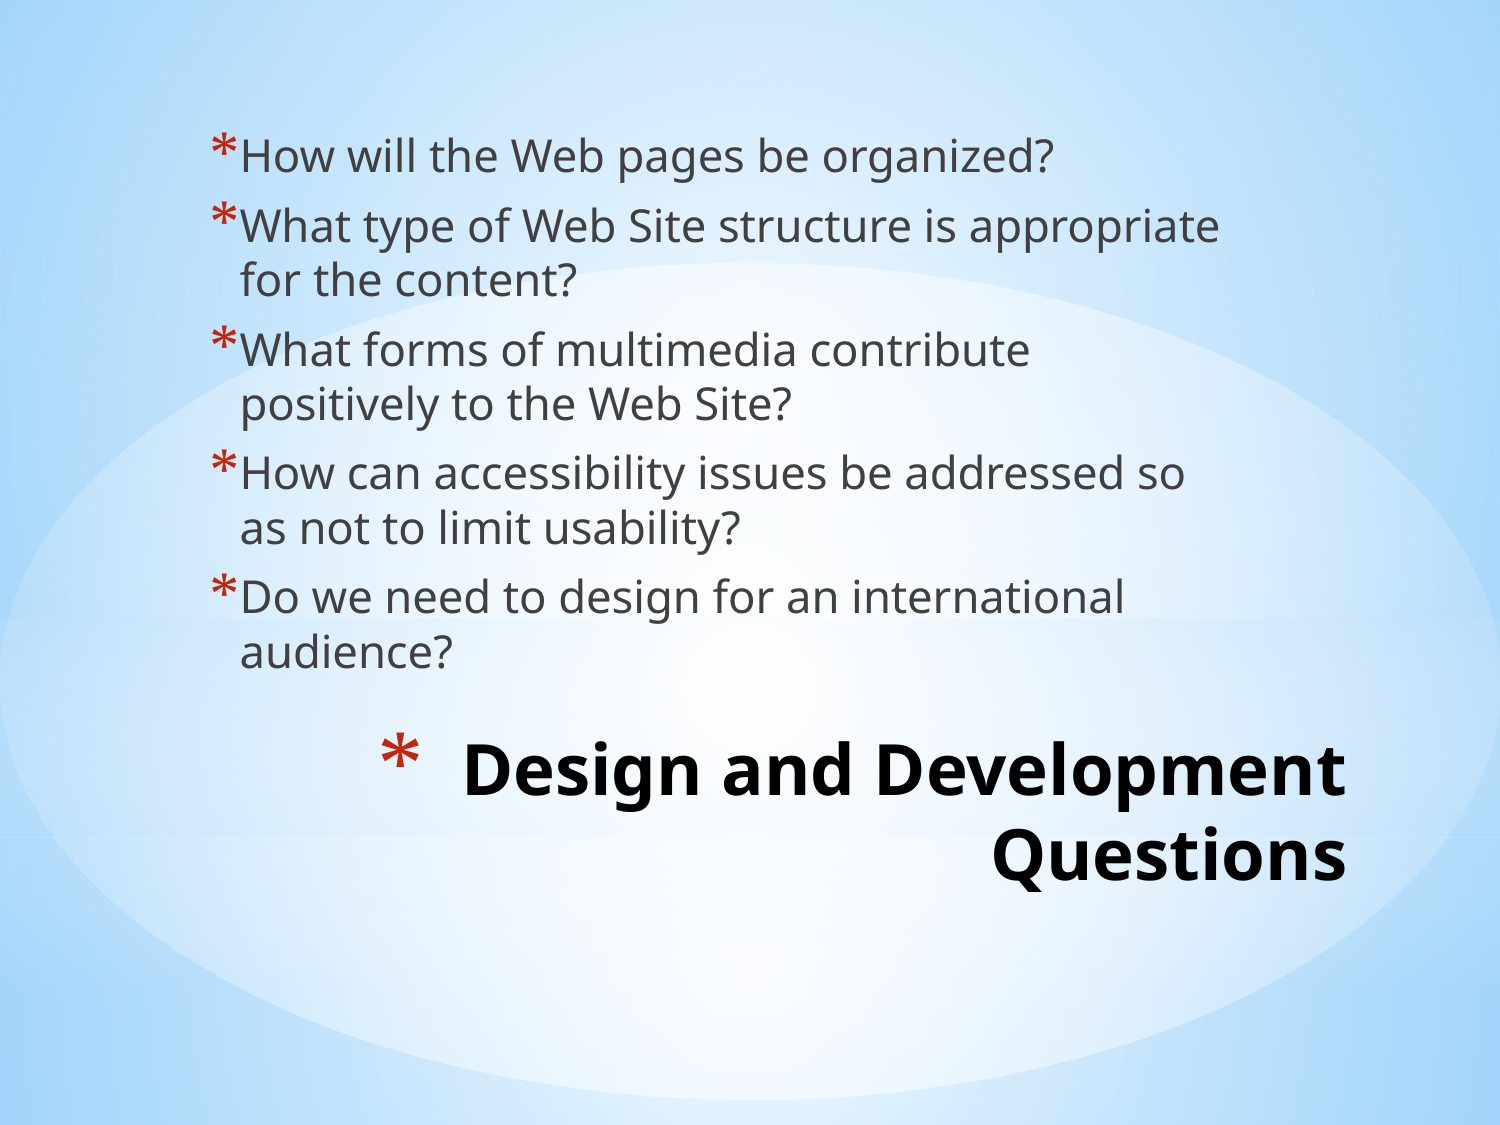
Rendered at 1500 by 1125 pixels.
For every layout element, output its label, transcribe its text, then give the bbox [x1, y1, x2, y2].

title Design and Development Questions [294, 717, 1363, 905]
list How will the Web pages be organized? What type of Web Site structure is appropriate for the content? What forms of multimedia contribute positively to the Web Site? How can accessibility issues be addressed so as not to limit usability? Do we need to design for an international audience? [187, 120, 1238, 690]
